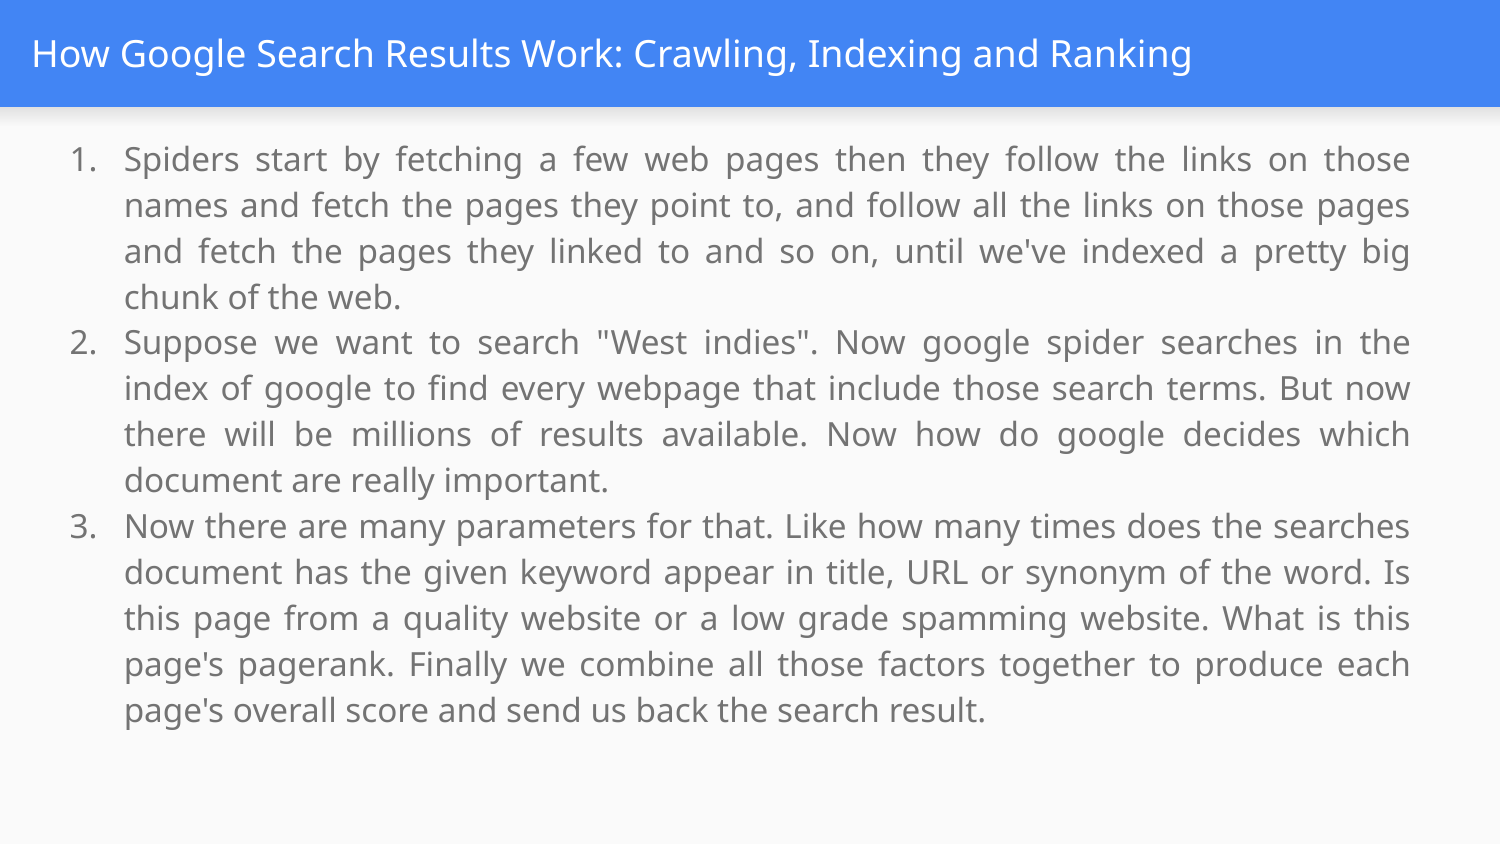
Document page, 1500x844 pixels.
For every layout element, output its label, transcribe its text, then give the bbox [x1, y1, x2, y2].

text_box Spiders start by fetching a few web pages then they follow the links on those names and fetch the pages they point to, and follow all the links on those pages and fetch the pages they linked to and so on, until we've indexed a pretty big chunk of the web. Suppose we want to search "West indies". Now google spider searches in the index of google to find every webpage that include those search terms. But now there will be millions of results available. Now how do google decides which document are really important. Now there are many parameters for that. Like how many times does the searches document has the given keyword appear in title, URL or synonym of the word. Is this page from a quality website or a low grade spamming website. What is this page's pagerank. Finally we combine all those factors together to produce each page's overall score and send us back the search result. [33, 117, 1429, 796]
title How Google Search Results Work: Crawling, Indexing and Ranking [16, 2, 1464, 102]
